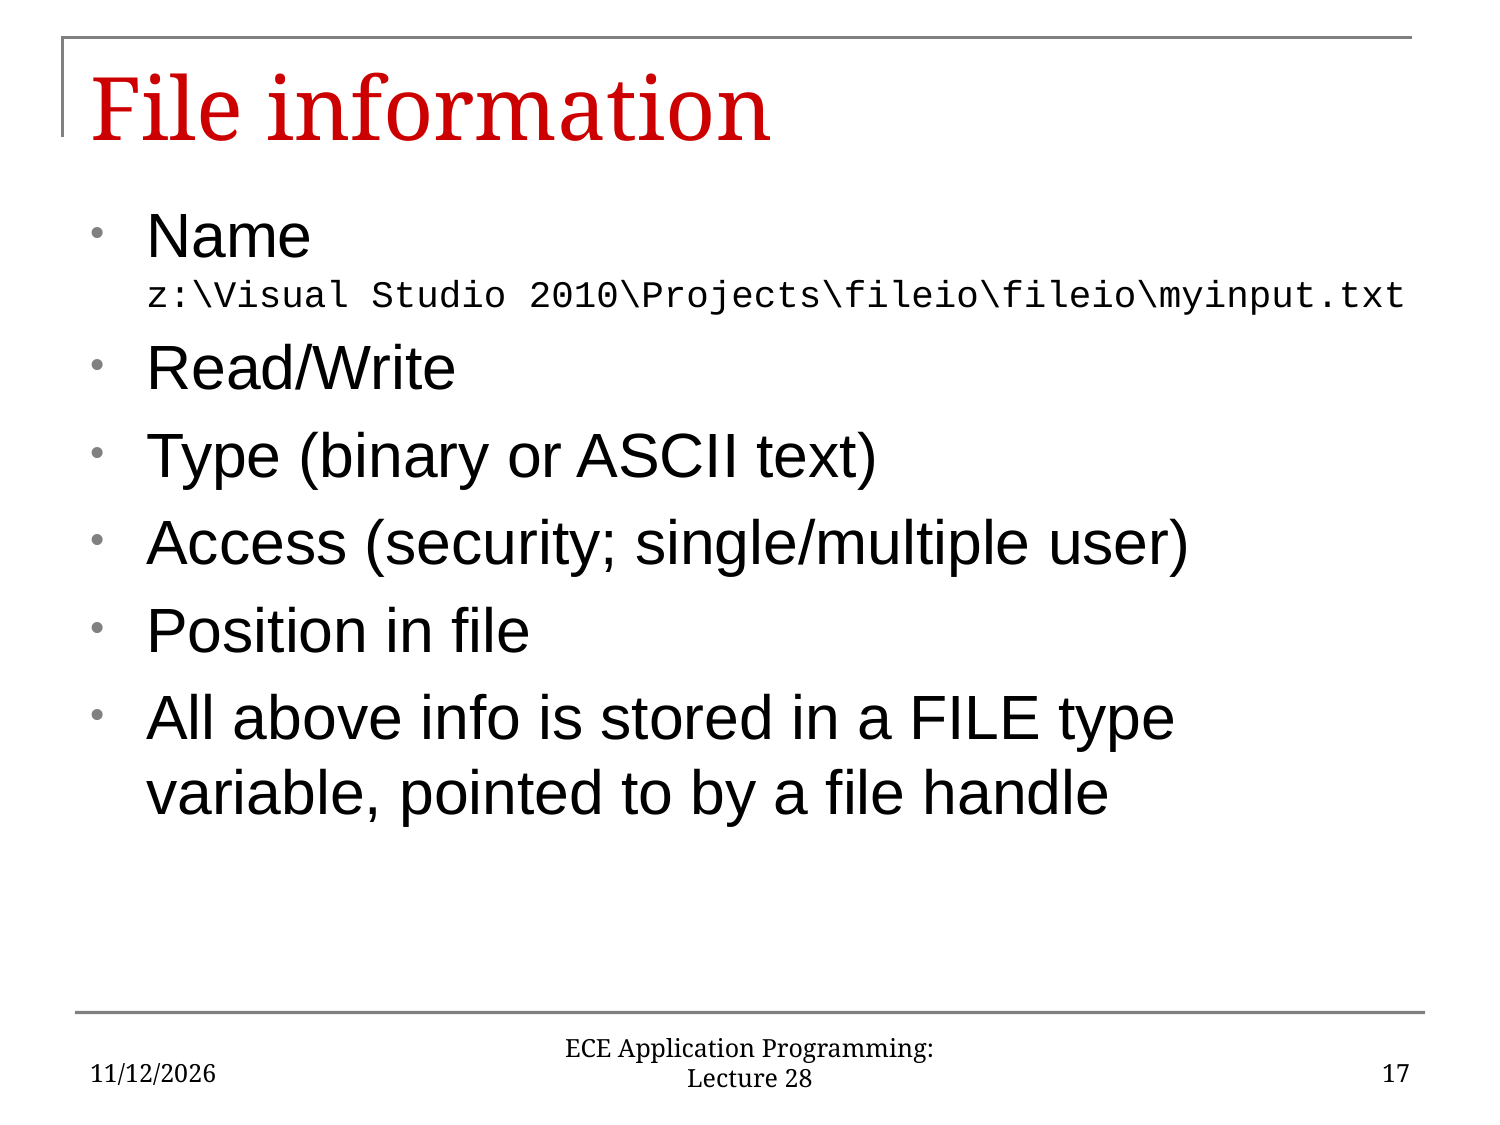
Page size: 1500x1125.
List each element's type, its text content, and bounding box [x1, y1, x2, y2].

list Name z:\Visual Studio 2010\Projects\fileio\fileio\myinput.txt Read/Write Type (binary or ASCII text) Access (security; single/multiple user) Position in file All above info is stored in a FILE type variable, pointed to by a file handle [75, 187, 1425, 1006]
slide_number 17 [1074, 1023, 1426, 1100]
footer ECE Application Programming: Lecture 28 [512, 1024, 988, 1101]
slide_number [74, 1023, 426, 1100]
title File information [75, 45, 1425, 163]
